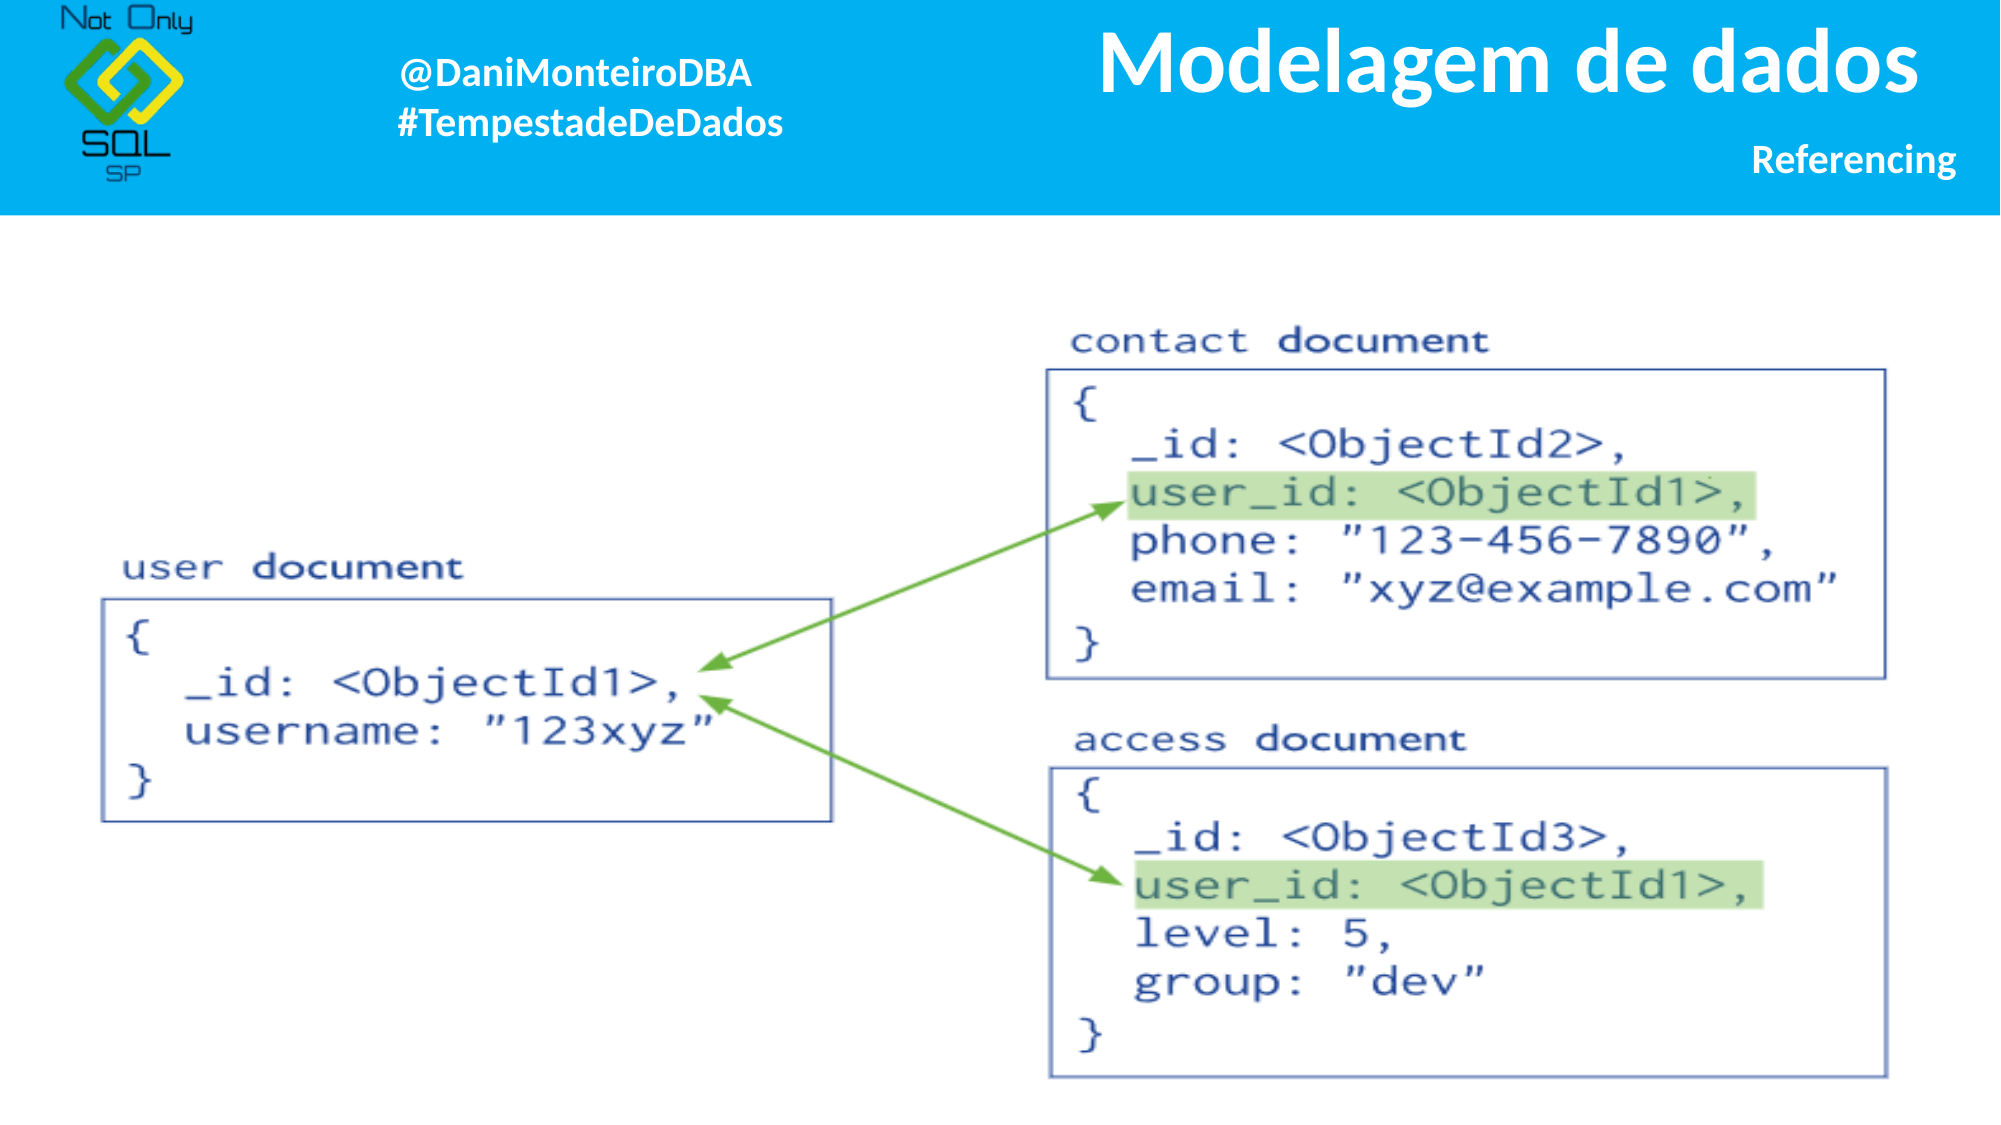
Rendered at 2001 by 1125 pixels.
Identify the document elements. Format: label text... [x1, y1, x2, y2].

picture [65, 39, 150, 125]
text_box [0, 0, 2000, 216]
picture [97, 38, 183, 124]
text_box Modelagem de dados [515, 0, 1957, 120]
text_box @DaniMonteiroDBA #TempestadeDeDados [382, 37, 954, 185]
picture [81, 293, 1910, 1125]
text_box Referencing [1496, 124, 1972, 216]
